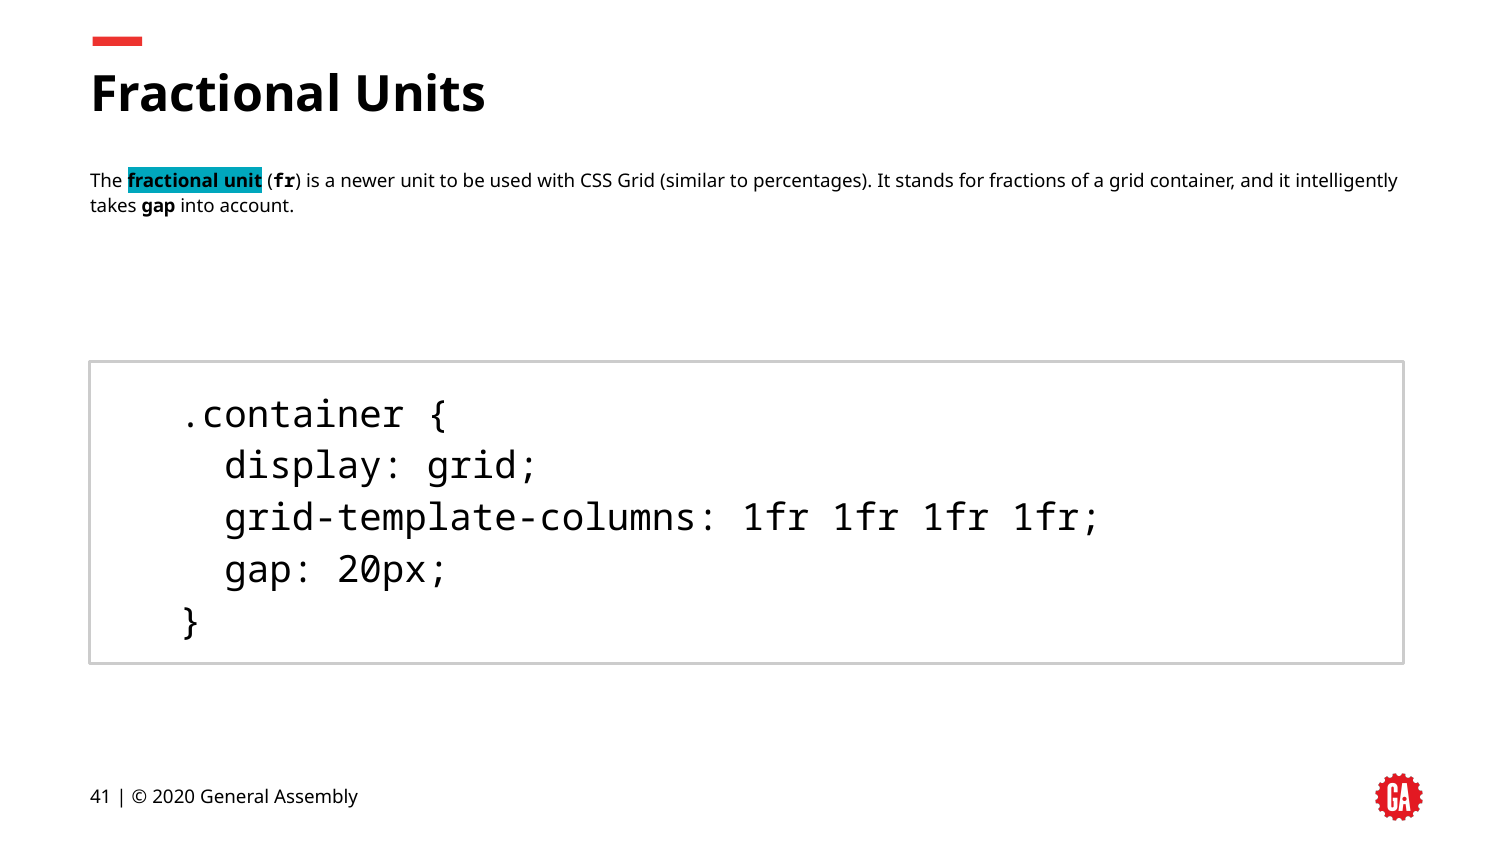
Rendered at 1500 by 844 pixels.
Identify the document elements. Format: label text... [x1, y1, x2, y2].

picture [1373, 771, 1425, 823]
list The fractional unit (fr) is a newer unit to be used with CSS Grid (similar to percentages). It stands for fractions of a grid container, and it intelligently takes gap into account. [75, 150, 1424, 403]
text_box .container { display: grid; grid-template-columns: 1fr 1fr 1fr 1fr; gap: 20px; } [89, 403, 1404, 664]
title Fractional Units [75, 46, 1473, 140]
slide_number ‹#› | © 2020 General Assembly [75, 764, 465, 830]
